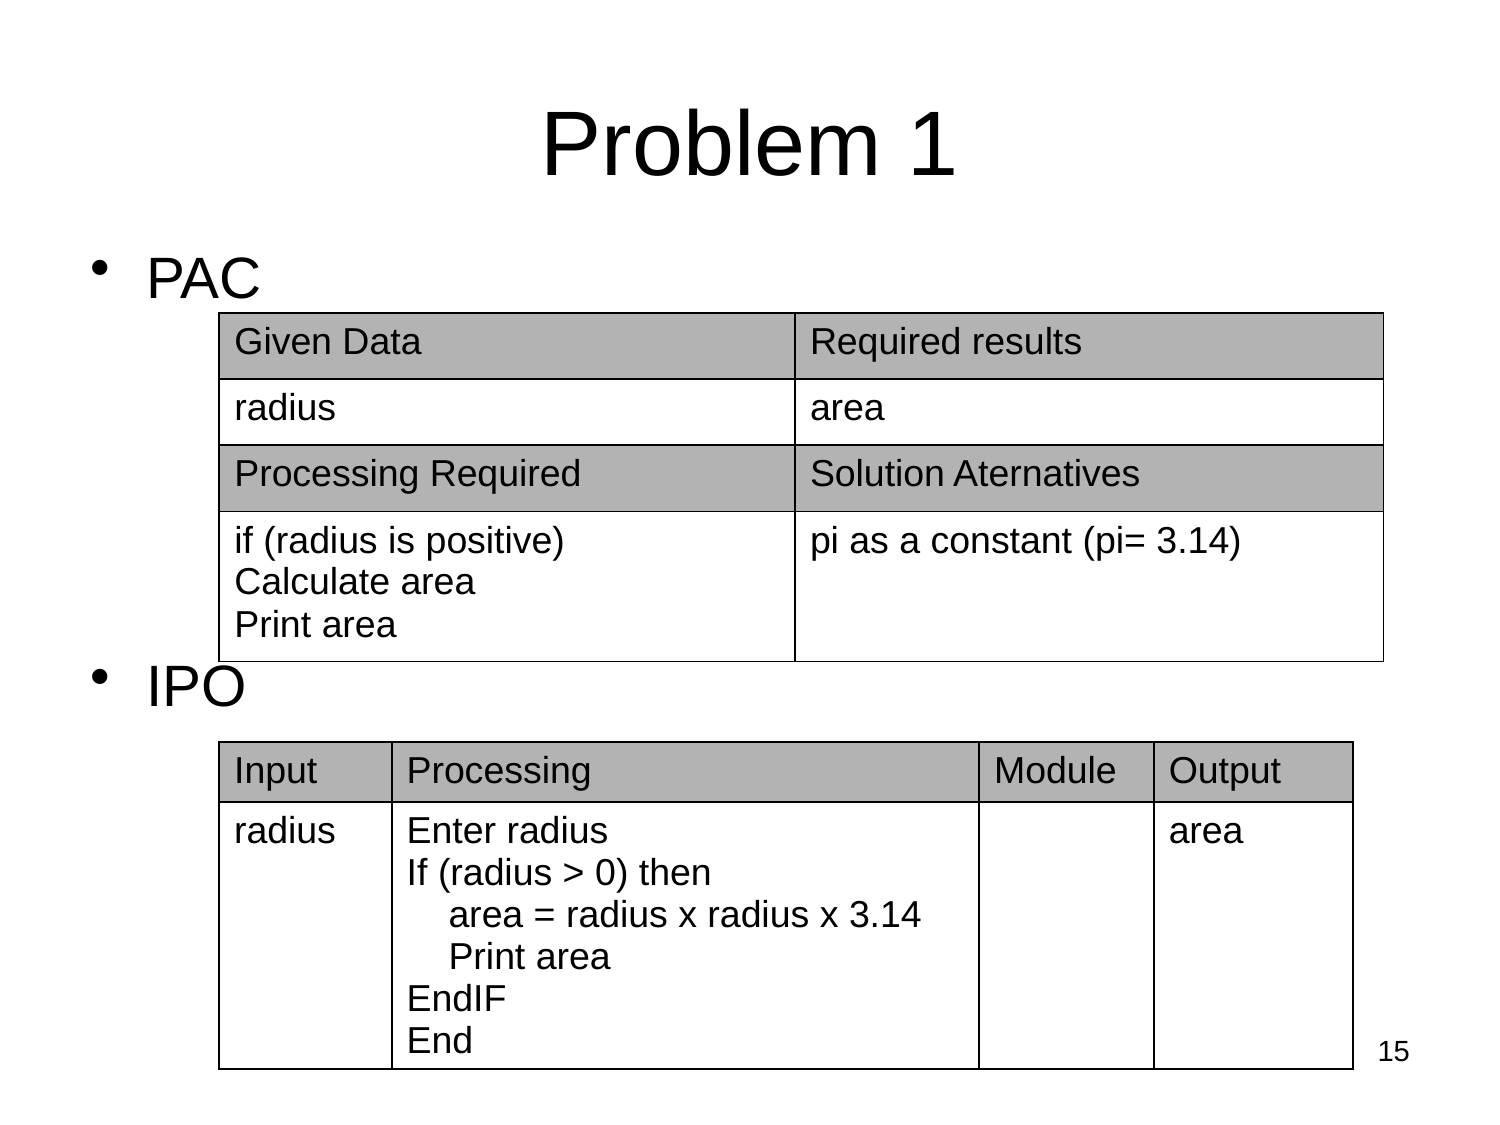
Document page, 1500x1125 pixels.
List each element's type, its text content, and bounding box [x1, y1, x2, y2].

table_header Output [1155, 743, 1352, 801]
table_cell [980, 803, 1153, 1068]
table_cell Enter radius If (radius > 0) then area = radius x radius x 3.14 Print area EndIF End [393, 803, 978, 1068]
table_cell Processing Required [220, 446, 794, 511]
table_cell area [796, 380, 1383, 444]
table_cell if (radius is positive) Calculate area Print area [220, 512, 794, 661]
table_cell area [1155, 803, 1352, 1068]
title Problem 1 [75, 45, 1425, 232]
table_header Processing [393, 743, 978, 801]
table_header Given Data [220, 314, 794, 378]
table_cell radius [220, 380, 794, 444]
table_header Module [980, 743, 1153, 801]
table_cell radius [220, 803, 391, 1068]
table_header Required results [796, 314, 1383, 378]
slide_number 15 [1074, 1024, 1426, 1103]
list PAC IPO [75, 232, 1425, 975]
table_cell Solution Aternatives [796, 446, 1383, 511]
table_cell pi as a constant (pi= 3.14) [796, 512, 1383, 661]
table_header Input [220, 743, 391, 801]
